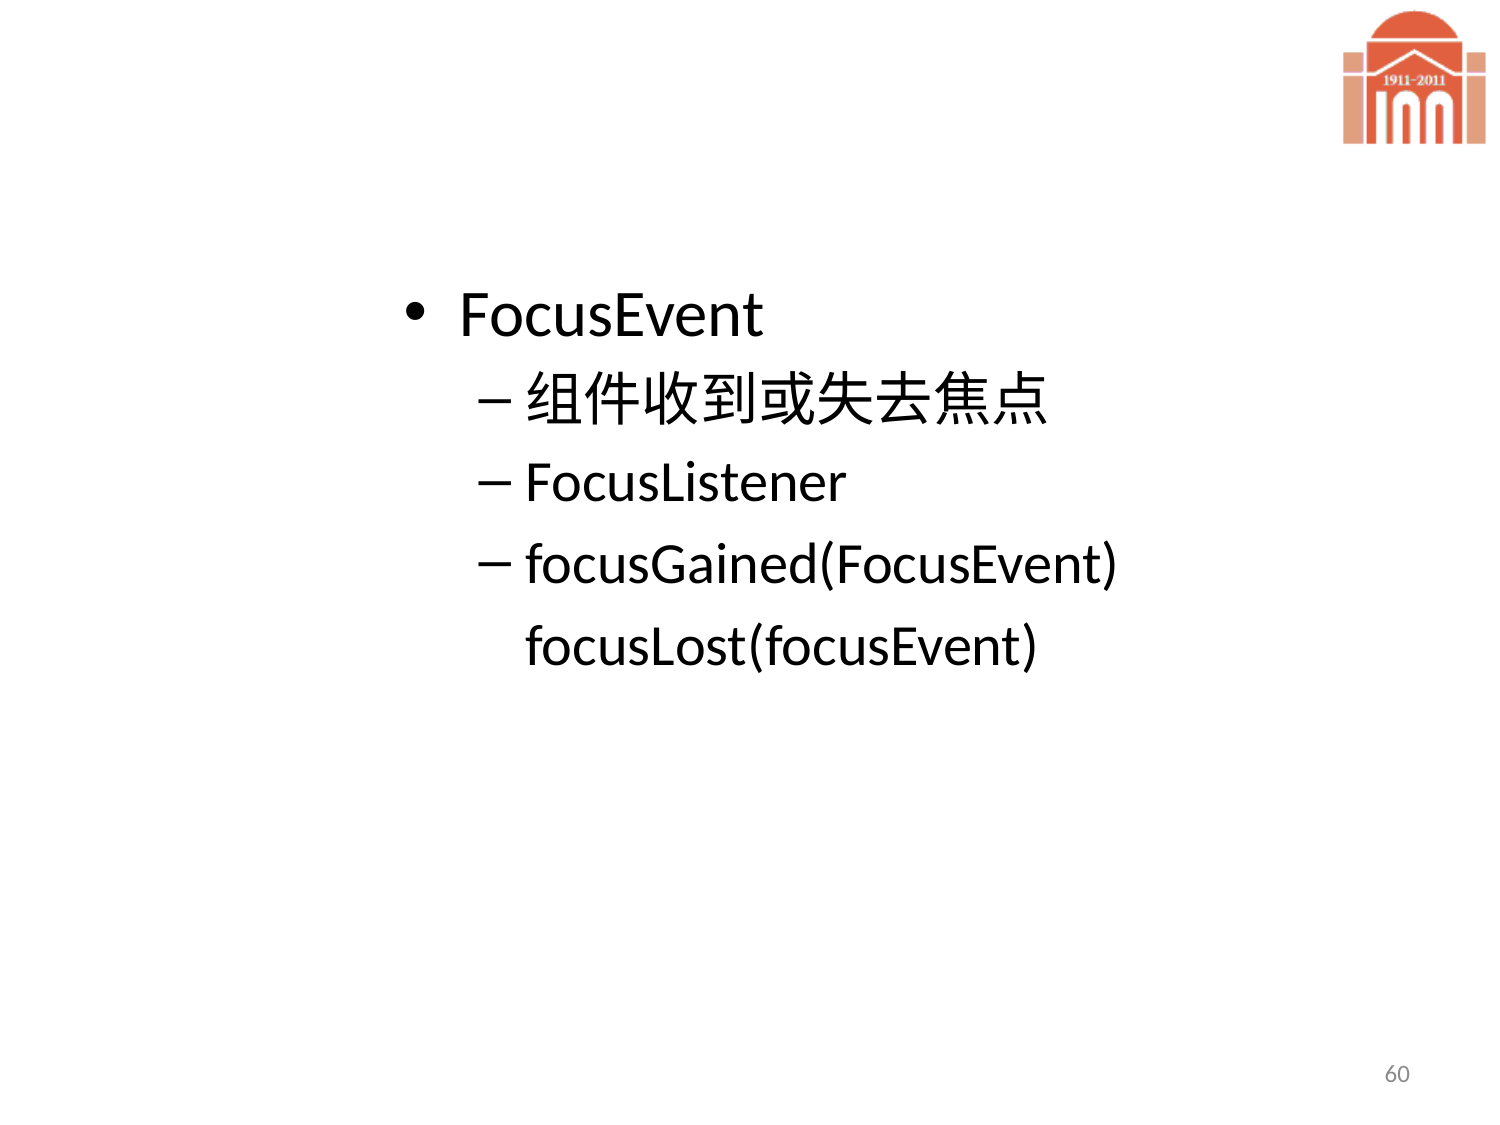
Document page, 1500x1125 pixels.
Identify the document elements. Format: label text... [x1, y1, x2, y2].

picture [1331, 0, 1500, 163]
list FocusEvent 组件收到或失去焦点 FocusListener focusGained(FocusEvent) focusLost(focusEvent) [388, 262, 1365, 893]
slide_number 60 [1074, 1042, 1425, 1103]
